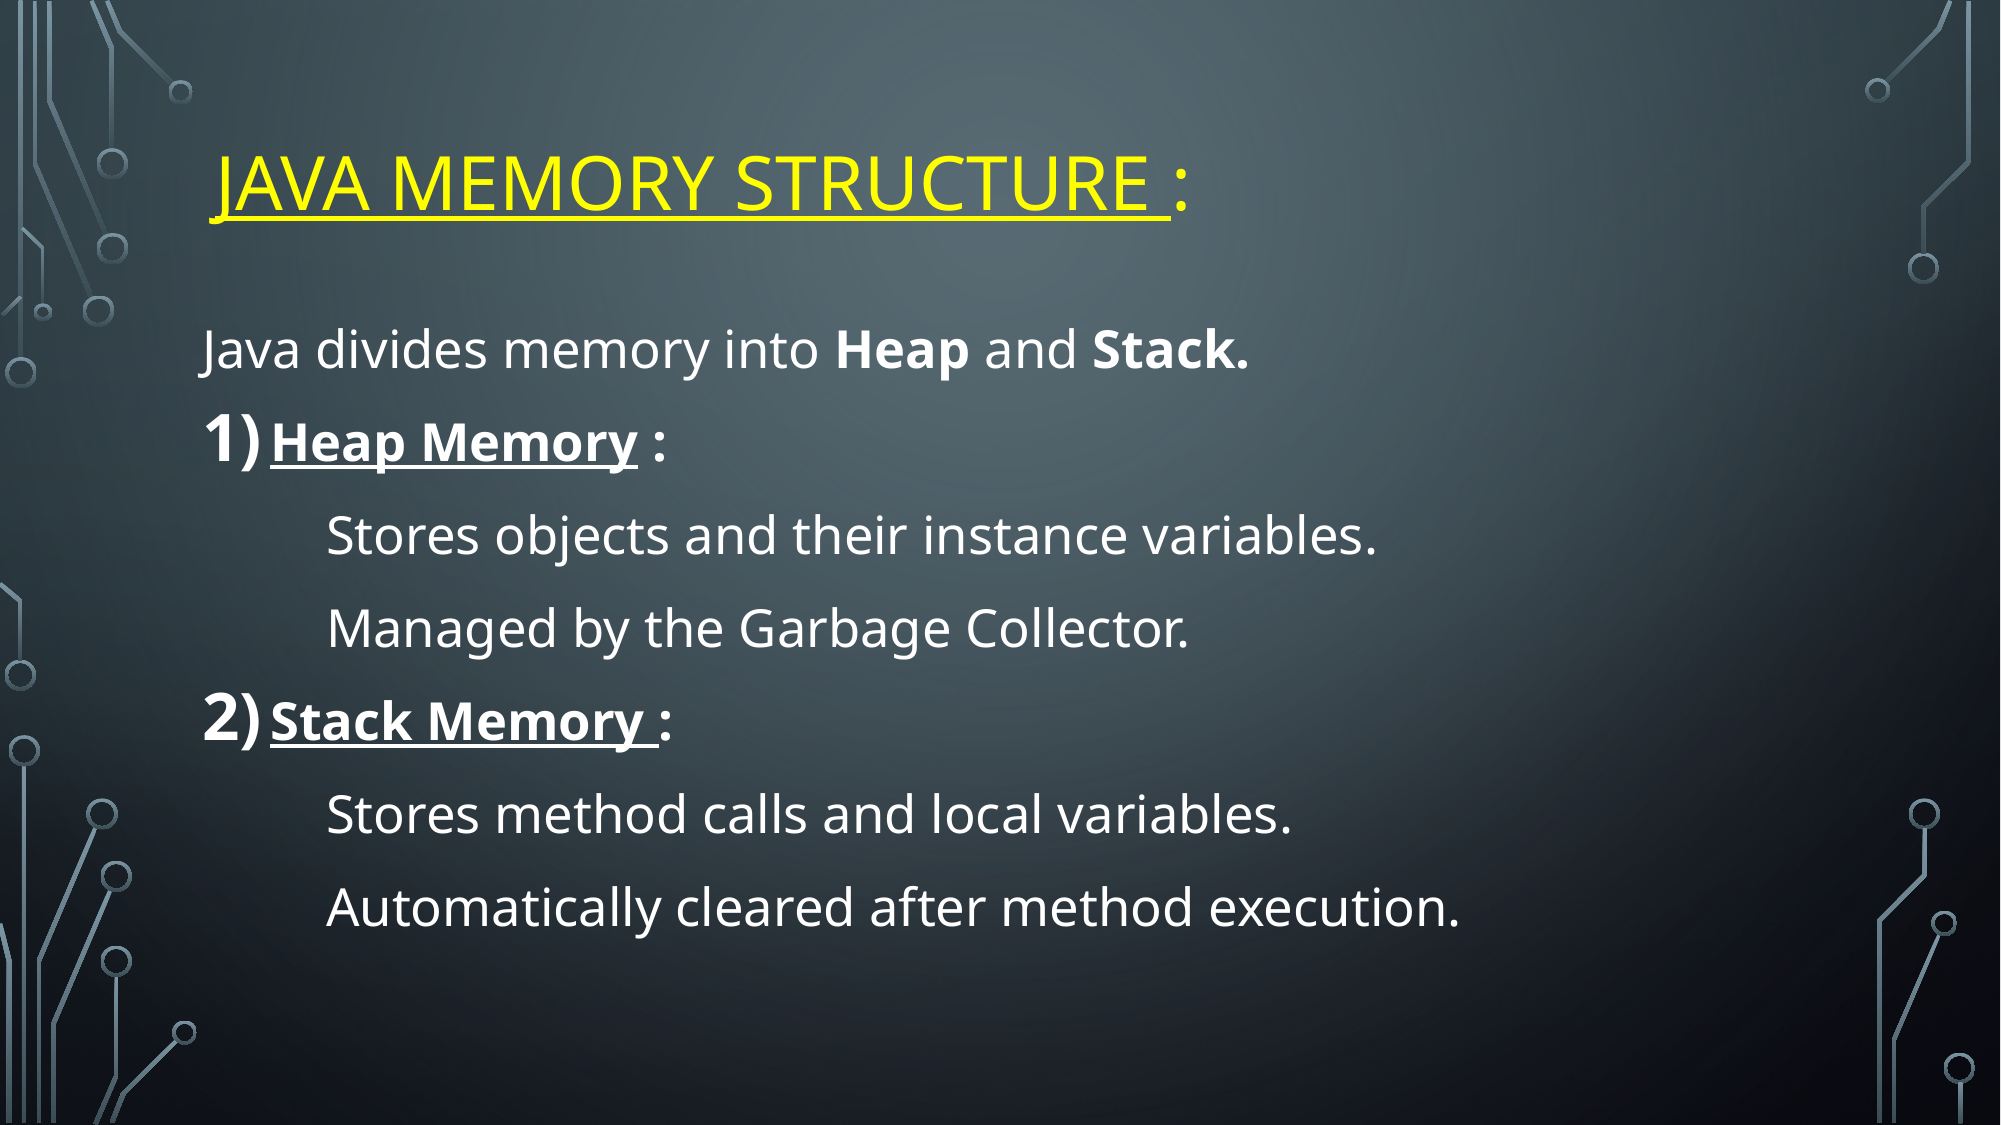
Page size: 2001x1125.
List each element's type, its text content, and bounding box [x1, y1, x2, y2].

title Java Memory Structure : [199, 64, 1825, 308]
list Java divides memory into Heap and Stack. Heap Memory : Stores objects and their instance variables. Managed by the Garbage Collector. Stack Memory : Stores method calls and local variables. Automatically cleared after method execution. [187, 295, 1813, 950]
